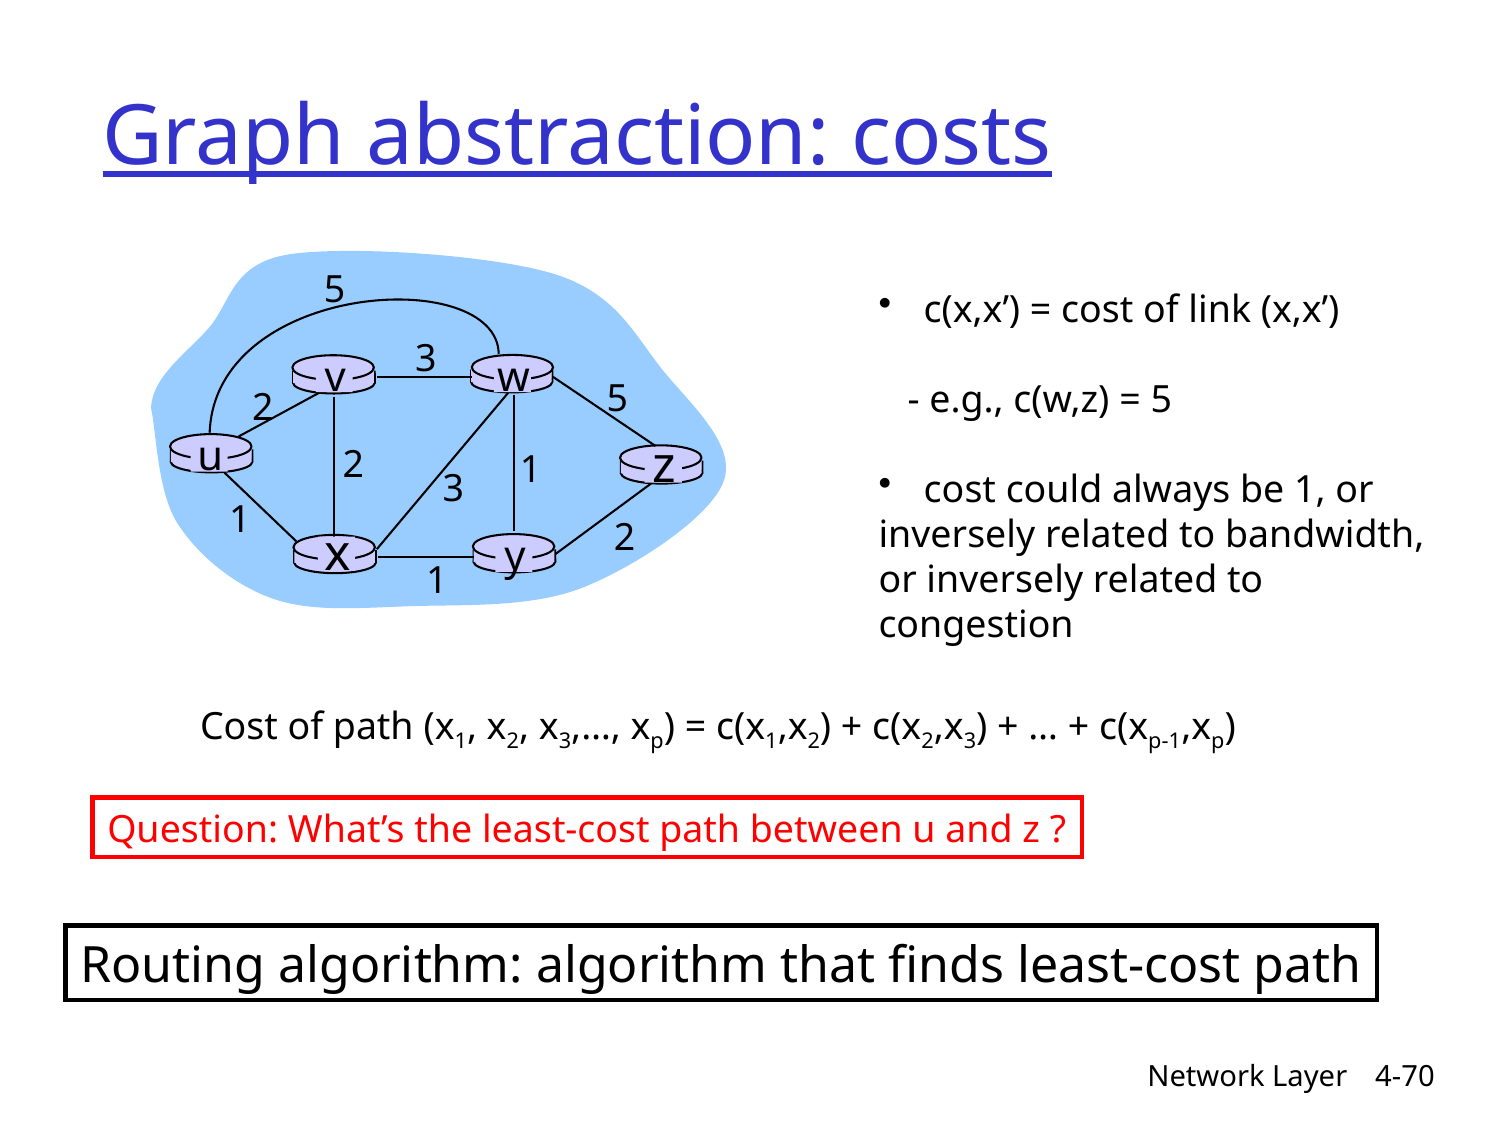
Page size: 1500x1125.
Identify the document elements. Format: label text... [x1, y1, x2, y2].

footer Network Layer [887, 1049, 1338, 1125]
title Graph abstraction: costs [87, 37, 1363, 226]
text_box Routing algorithm: algorithm that finds least-cost path [65, 925, 1377, 1000]
text_box c(x,x’) = cost of link (x,x’) - e.g., c(w,z) = 5 cost could always be 1, or inversely related to bandwidth, or inversely related to congestion [863, 277, 1440, 653]
text_box Cost of path (x1, x2, x3,…, xp) = c(x1,x2) + c(x2,x3) + … + c(xp-1,xp) [185, 694, 1271, 761]
text_box Question: What’s the least-cost path between u and z ? [92, 797, 1082, 858]
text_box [150, 245, 738, 613]
slide_number 4-70 [1338, 1049, 1451, 1125]
